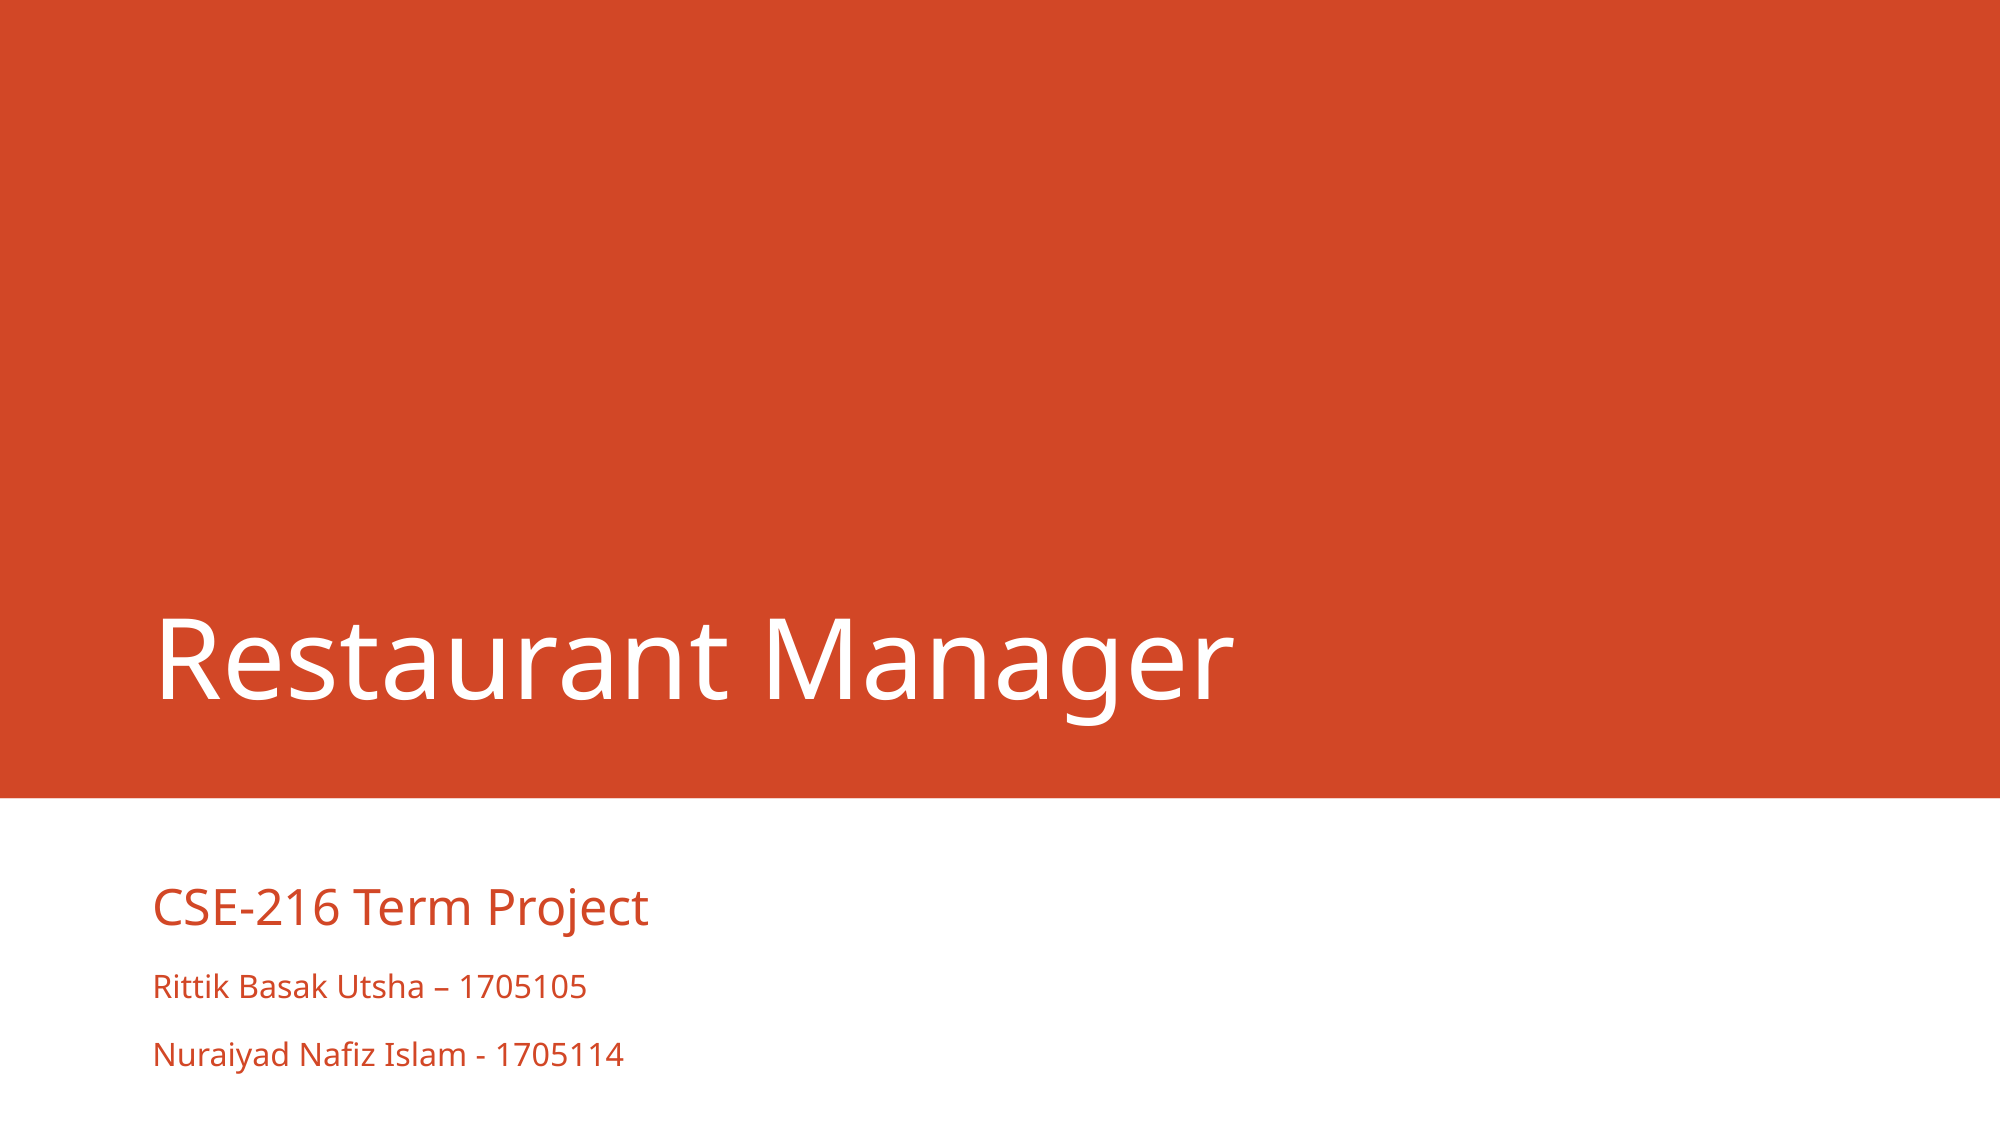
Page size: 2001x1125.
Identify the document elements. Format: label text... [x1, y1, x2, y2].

title Restaurant Manager [137, 338, 1863, 730]
subtitle CSE-216 Term Project Rittik Basak Utsha – 1705105 Nuraiyad Nafiz Islam - 1705114 [137, 838, 1238, 1081]
